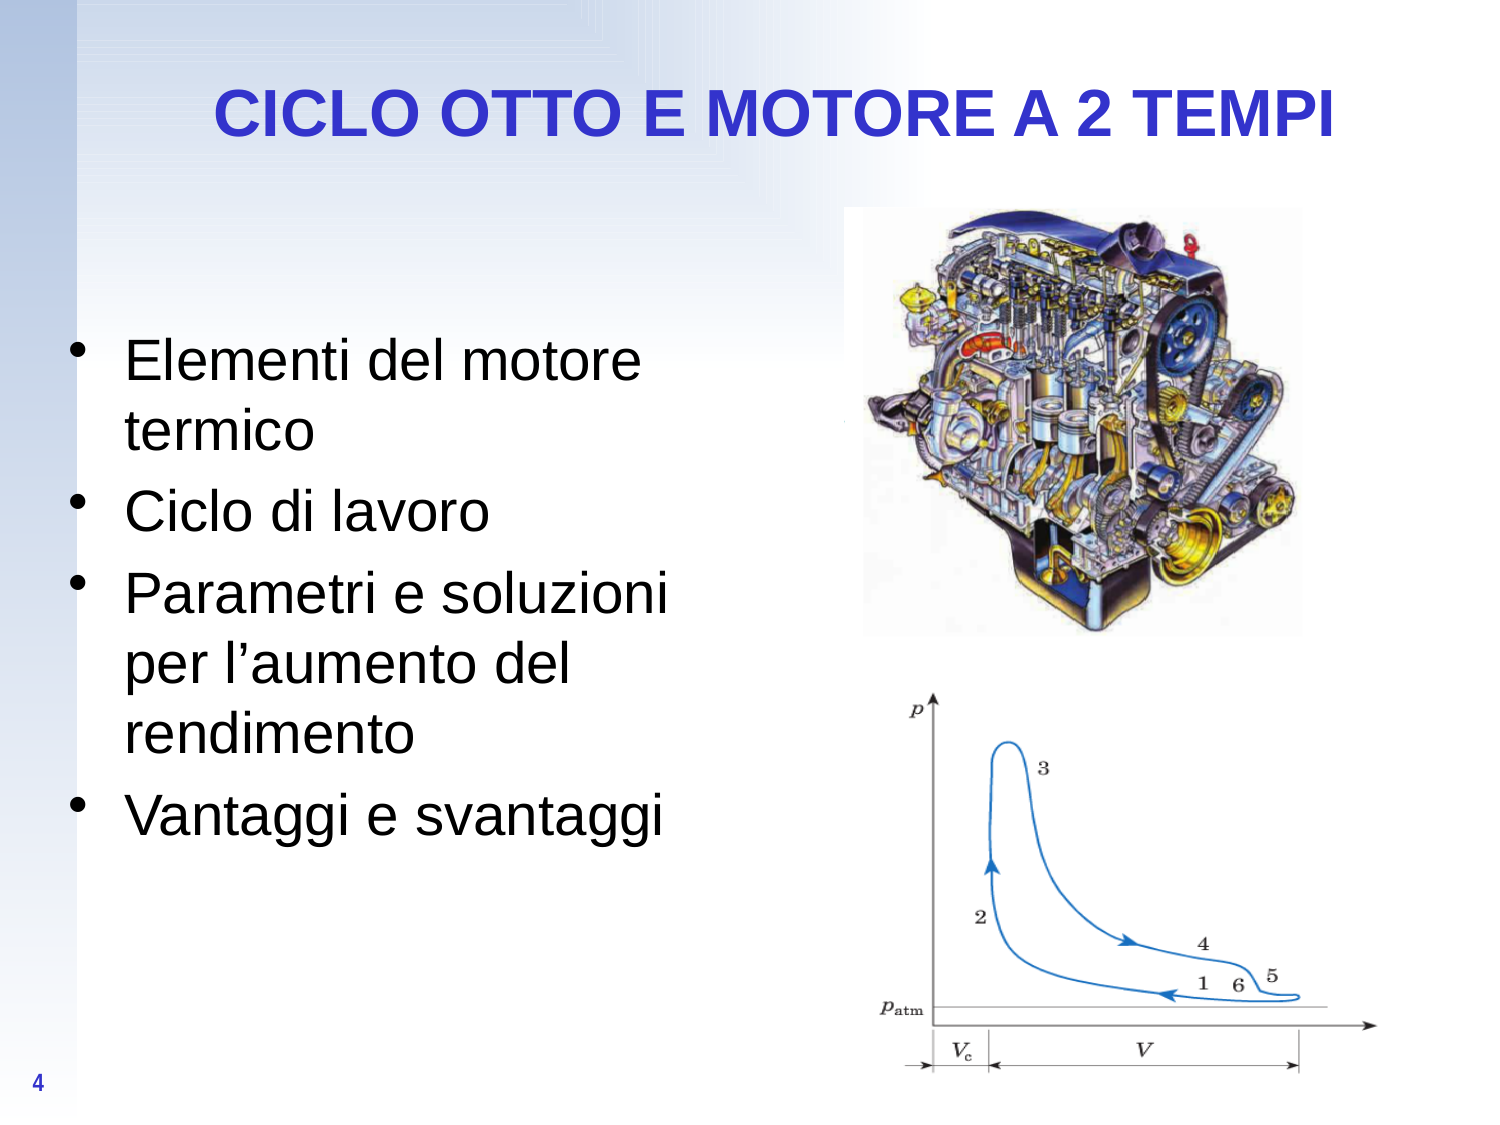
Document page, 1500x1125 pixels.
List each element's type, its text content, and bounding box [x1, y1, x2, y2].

picture [844, 206, 1341, 638]
title CICLO OTTO E MOTORE A 2 TEMPI [100, 16, 1451, 204]
picture [844, 664, 1412, 1081]
slide_number 4 [0, 1058, 77, 1103]
list Elementi del motore termico Ciclo di lavoro Parametri e soluzioni per l’aumento del rendimento Vantaggi e svantaggi [53, 314, 729, 894]
